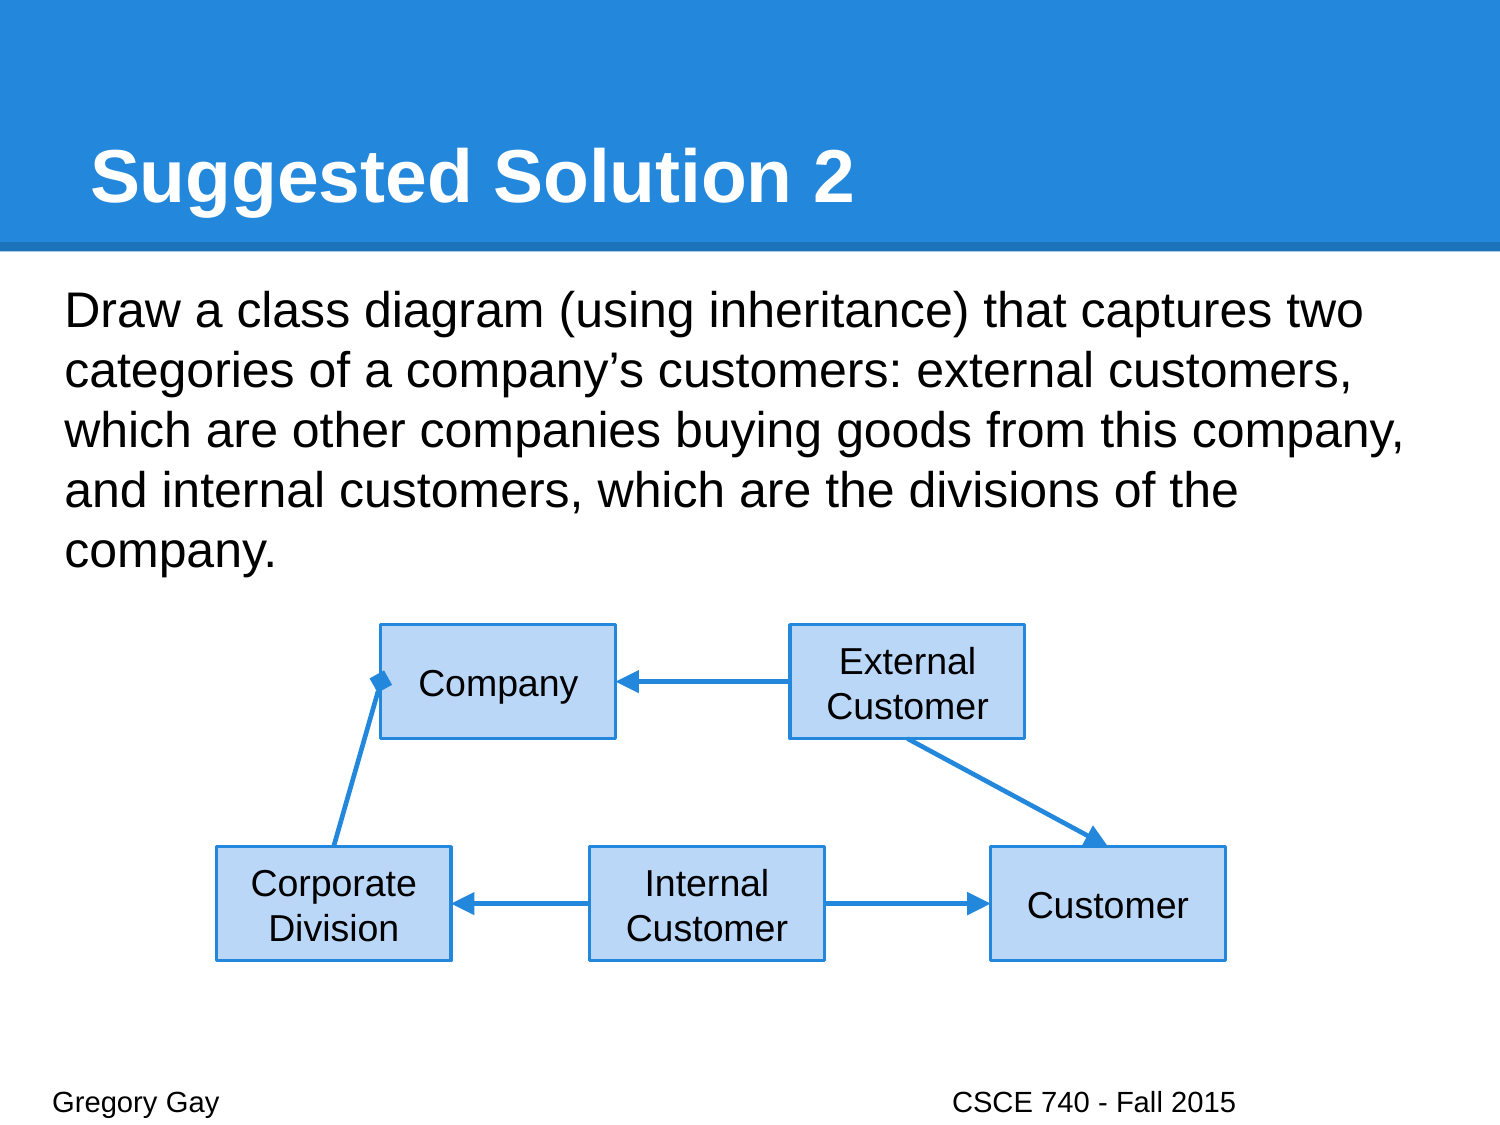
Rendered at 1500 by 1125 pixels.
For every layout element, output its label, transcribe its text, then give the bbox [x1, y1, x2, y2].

text_box Company [380, 624, 616, 739]
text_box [333, 681, 381, 847]
list Draw a class diagram (using inheritance) that captures two categories of a company’s customers: external customers, which are other companies buying goods from this company, and internal customers, which are the divisions of the company. [49, 262, 1425, 625]
text_box Corporate Division [216, 846, 452, 961]
text_box Customer [990, 846, 1226, 961]
text_box Internal Customer [589, 846, 825, 961]
text_box Gregory Gay CSCE 740 - Fall 2015 41 [37, 1068, 1463, 1114]
title Suggested Solution 2 [75, 45, 1425, 233]
text_box External Customer [790, 624, 1025, 739]
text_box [907, 738, 1109, 847]
